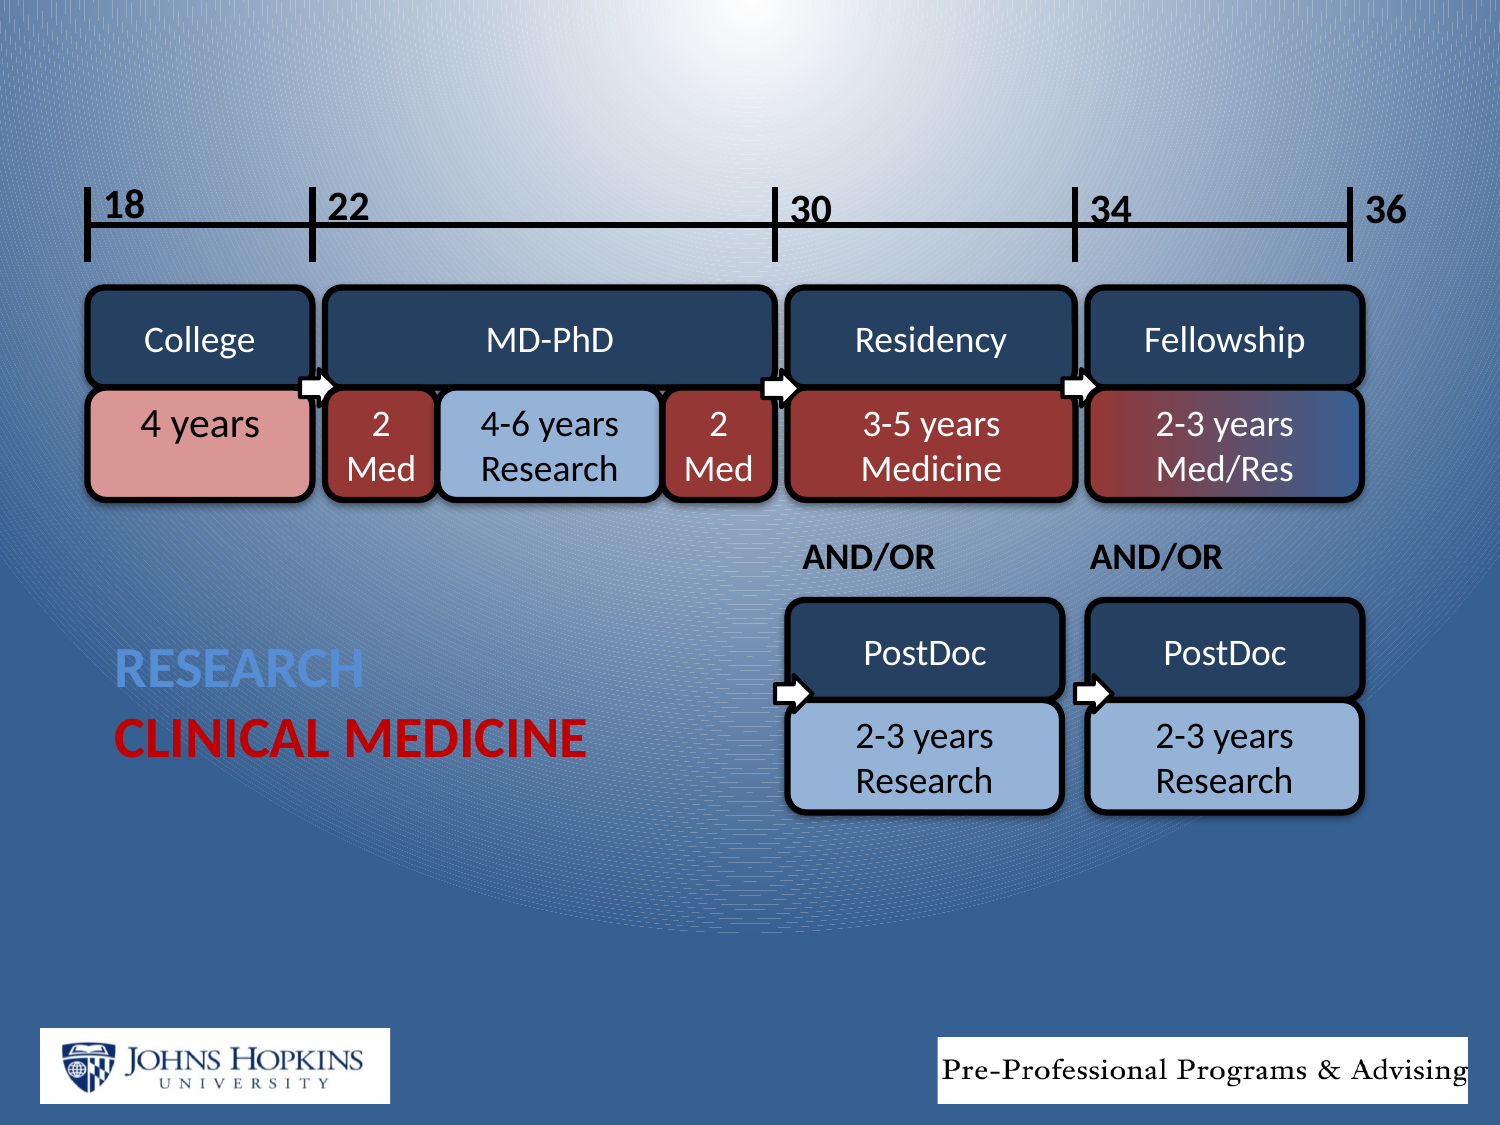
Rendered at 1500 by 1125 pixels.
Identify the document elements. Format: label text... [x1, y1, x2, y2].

text_box College [84, 284, 316, 387]
text_box PostDoc [1084, 596, 1366, 700]
text_box 4-6 years Research [434, 384, 661, 504]
text_box 34 [1074, 234, 1163, 240]
text_box [297, 367, 337, 408]
text_box 30 [774, 174, 863, 224]
text_box [772, 673, 815, 715]
text_box [1060, 367, 1100, 407]
text_box [760, 367, 803, 410]
text_box AND/OR [1074, 524, 1350, 585]
text_box Fellowship [1084, 284, 1366, 387]
text_box RESEARCH CLINICAL MEDICINE [99, 621, 625, 777]
text_box [1072, 673, 1115, 715]
text_box 18 [88, 169, 176, 224]
text_box MD-PhD [321, 284, 779, 390]
text_box 22 [312, 171, 400, 224]
picture [39, 1028, 391, 1104]
text_box 3-5 years Medicine [784, 384, 1079, 504]
picture [937, 1037, 1474, 1104]
text_box 34 [1074, 174, 1163, 224]
text_box 30 [774, 234, 863, 240]
text_box AND/OR [787, 524, 1063, 585]
text_box Residency [784, 284, 1079, 384]
text_box 2 Med [659, 384, 779, 504]
text_box 2-3 years Research [1084, 696, 1366, 816]
text_box 36 [1349, 174, 1438, 240]
text_box 4 years [84, 384, 316, 504]
text_box 2-3 years Med/Res [1084, 384, 1366, 504]
text_box 2 Med [321, 384, 436, 504]
text_box PostDoc [784, 596, 1066, 700]
text_box 2-3 years Research [784, 696, 1066, 816]
